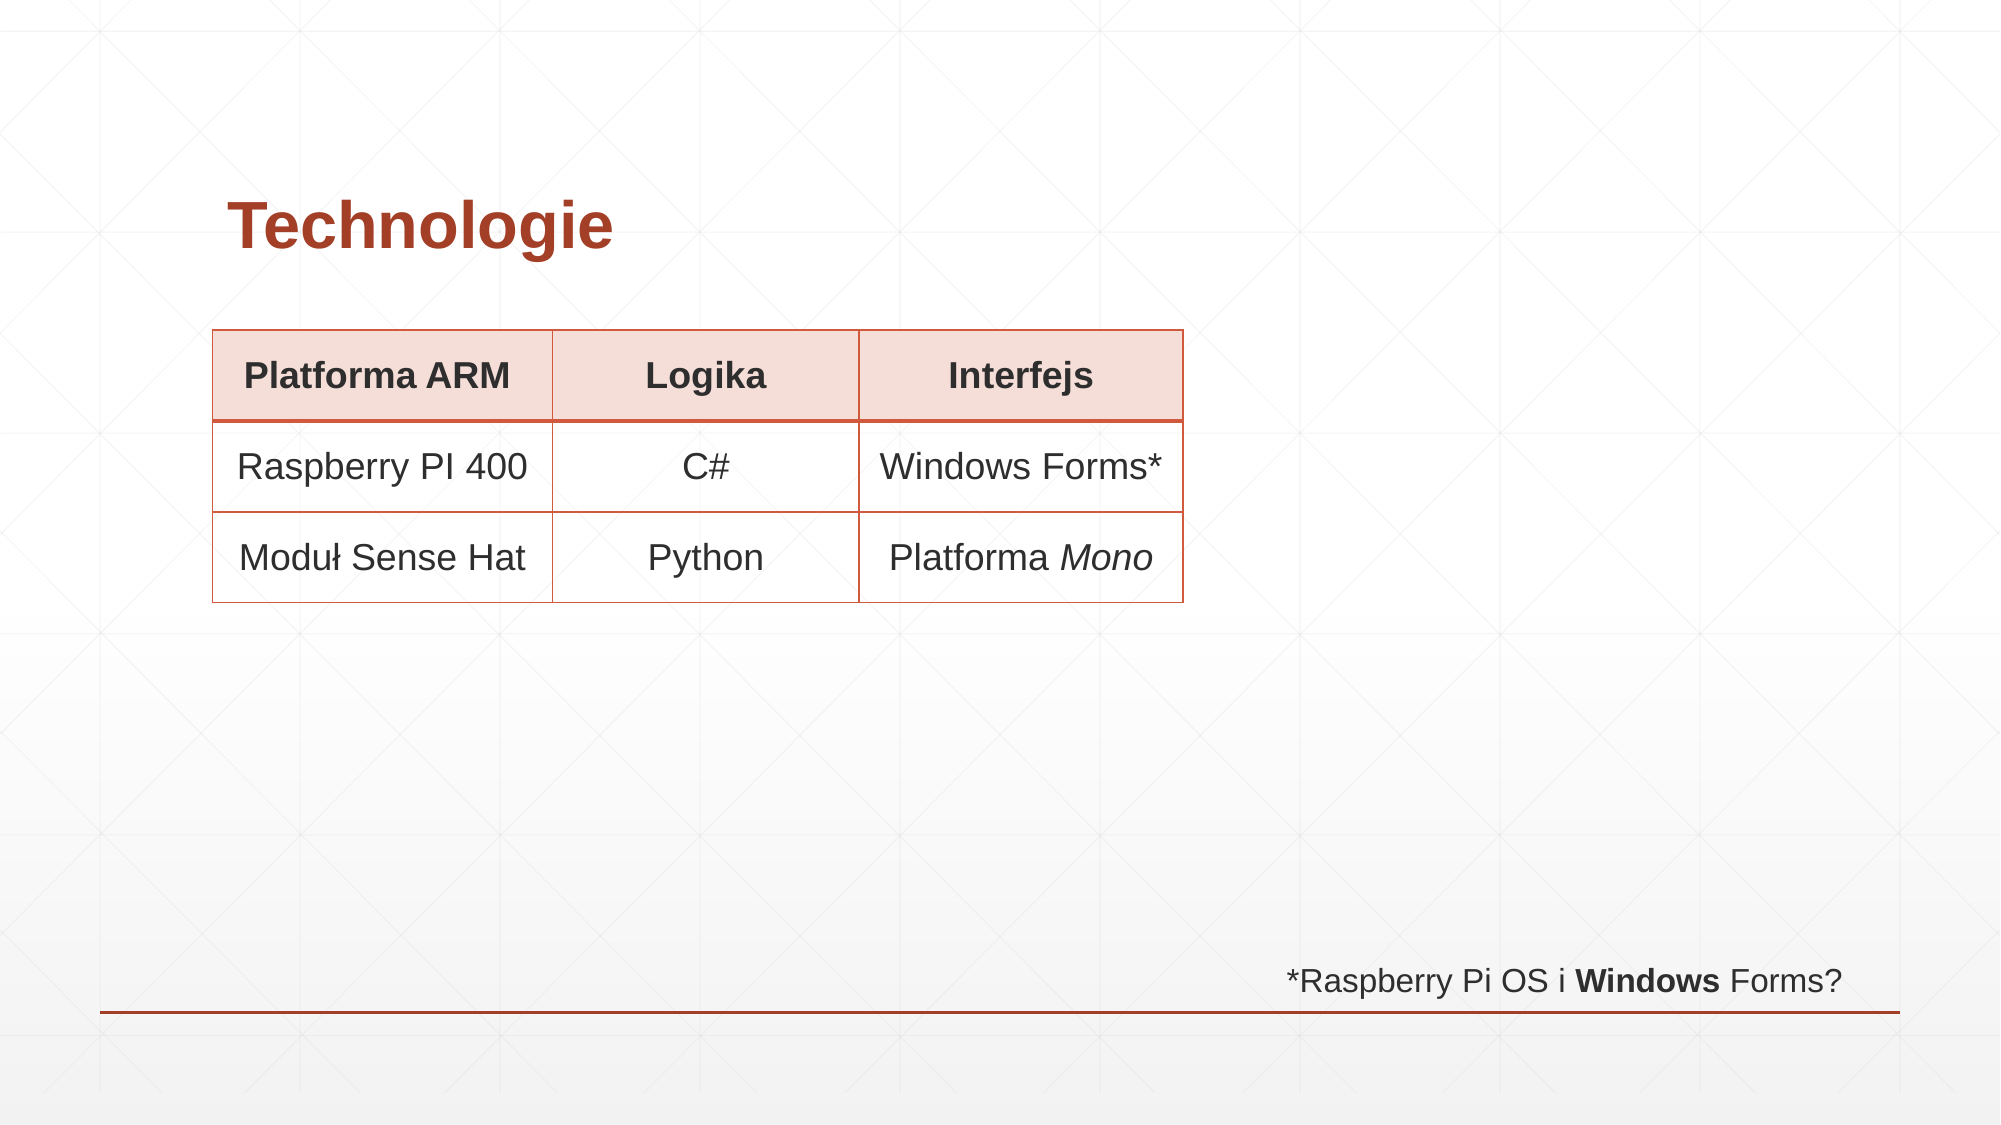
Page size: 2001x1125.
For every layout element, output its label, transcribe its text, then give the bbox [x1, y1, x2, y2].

table_cell C# [553, 423, 858, 511]
table_cell Python [553, 513, 858, 602]
table_cell Platforma Mono [860, 513, 1182, 602]
table_cell Windows Forms* [860, 423, 1182, 511]
list *Raspberry Pi OS i Windows Forms? [1271, 956, 2000, 1045]
title Technologie [212, 82, 1788, 271]
table_header Interfejs [860, 331, 1182, 419]
table_cell Raspberry PI 400 [213, 423, 552, 511]
table_cell Moduł Sense Hat [213, 513, 552, 602]
table_header Logika [553, 331, 858, 419]
table_header Platforma ARM [213, 331, 552, 419]
